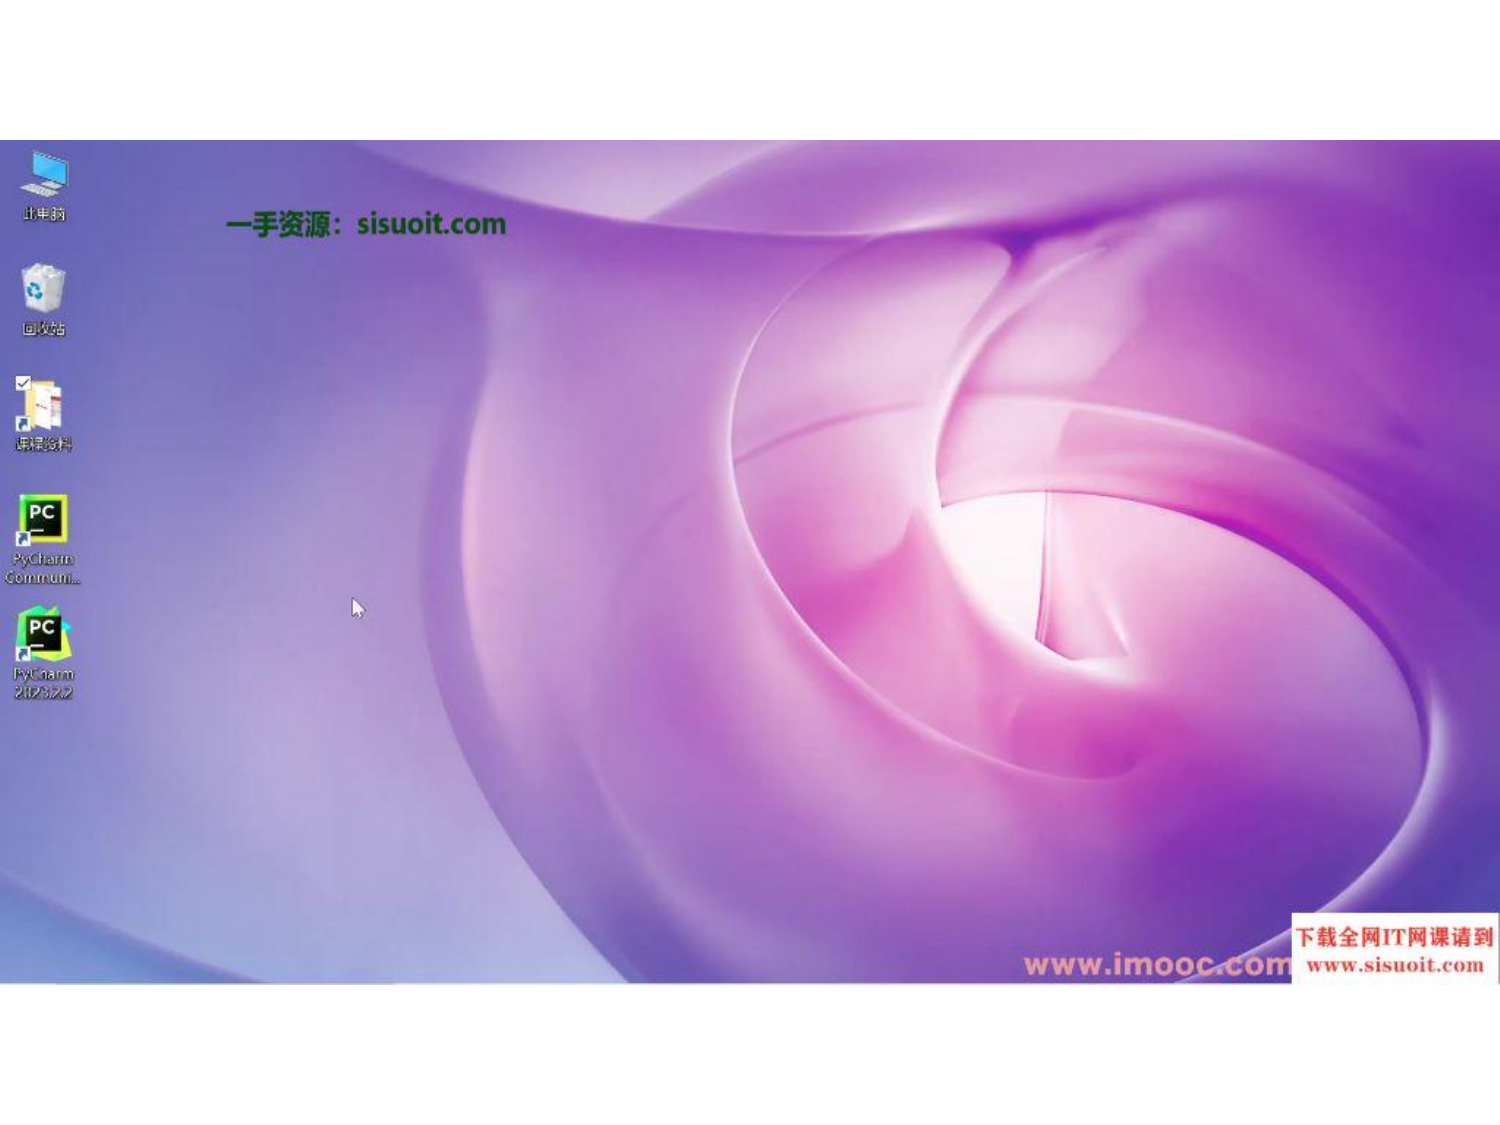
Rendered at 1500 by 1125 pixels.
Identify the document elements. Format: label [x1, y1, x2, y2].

picture [0, 140, 1500, 985]
